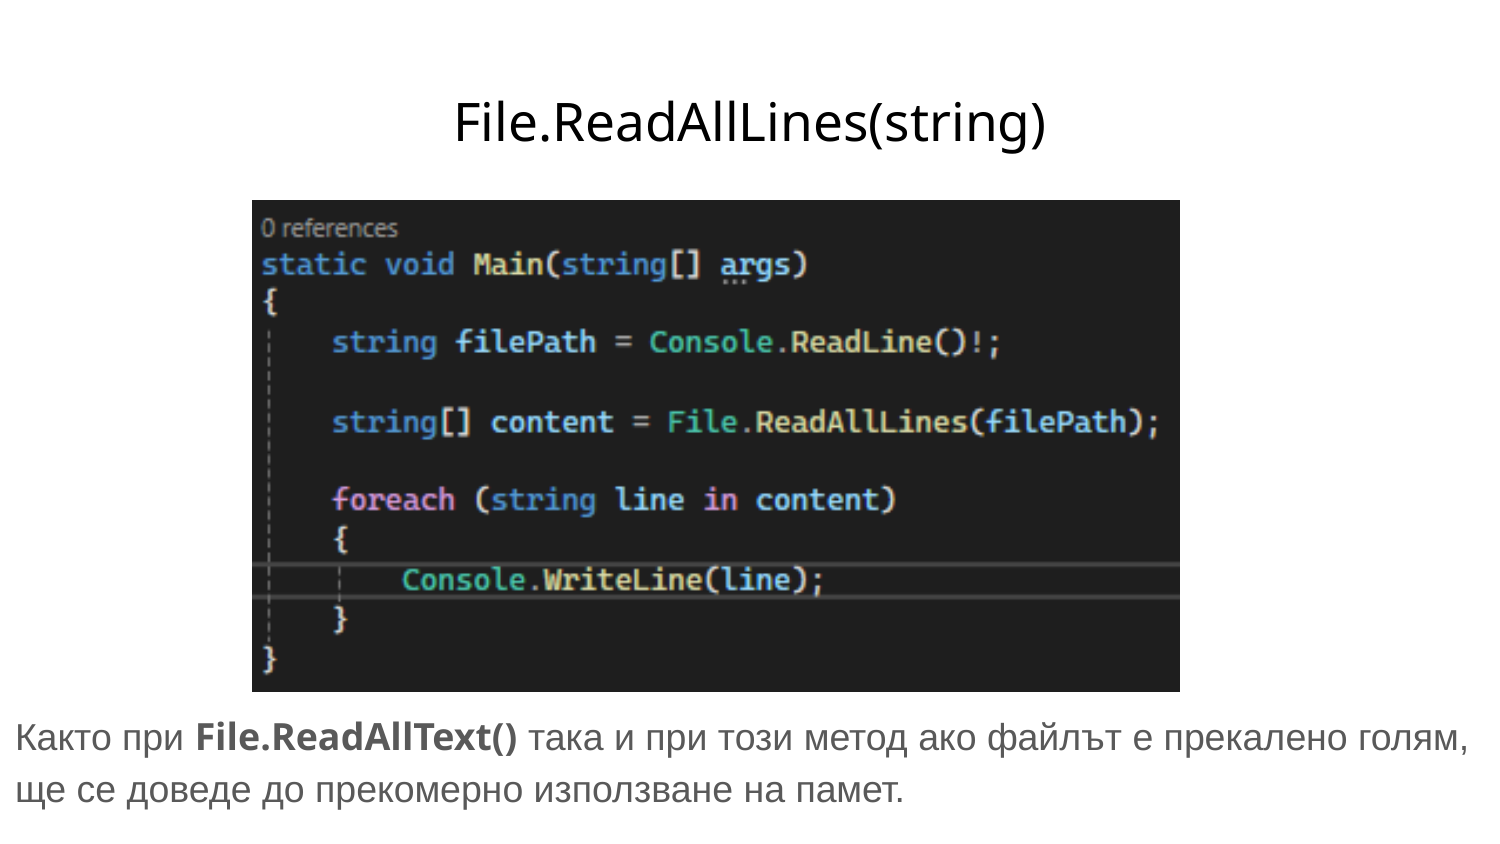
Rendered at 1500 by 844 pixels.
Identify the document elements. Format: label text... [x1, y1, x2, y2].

title File.ReadAllLines(string) [51, 72, 1449, 167]
list Както при File.ReadAllText() така и при този метод ако файлът е прекалено голям, ще се доведе до прекомерно използване на памет. [0, 691, 1500, 844]
picture [252, 200, 1180, 692]
